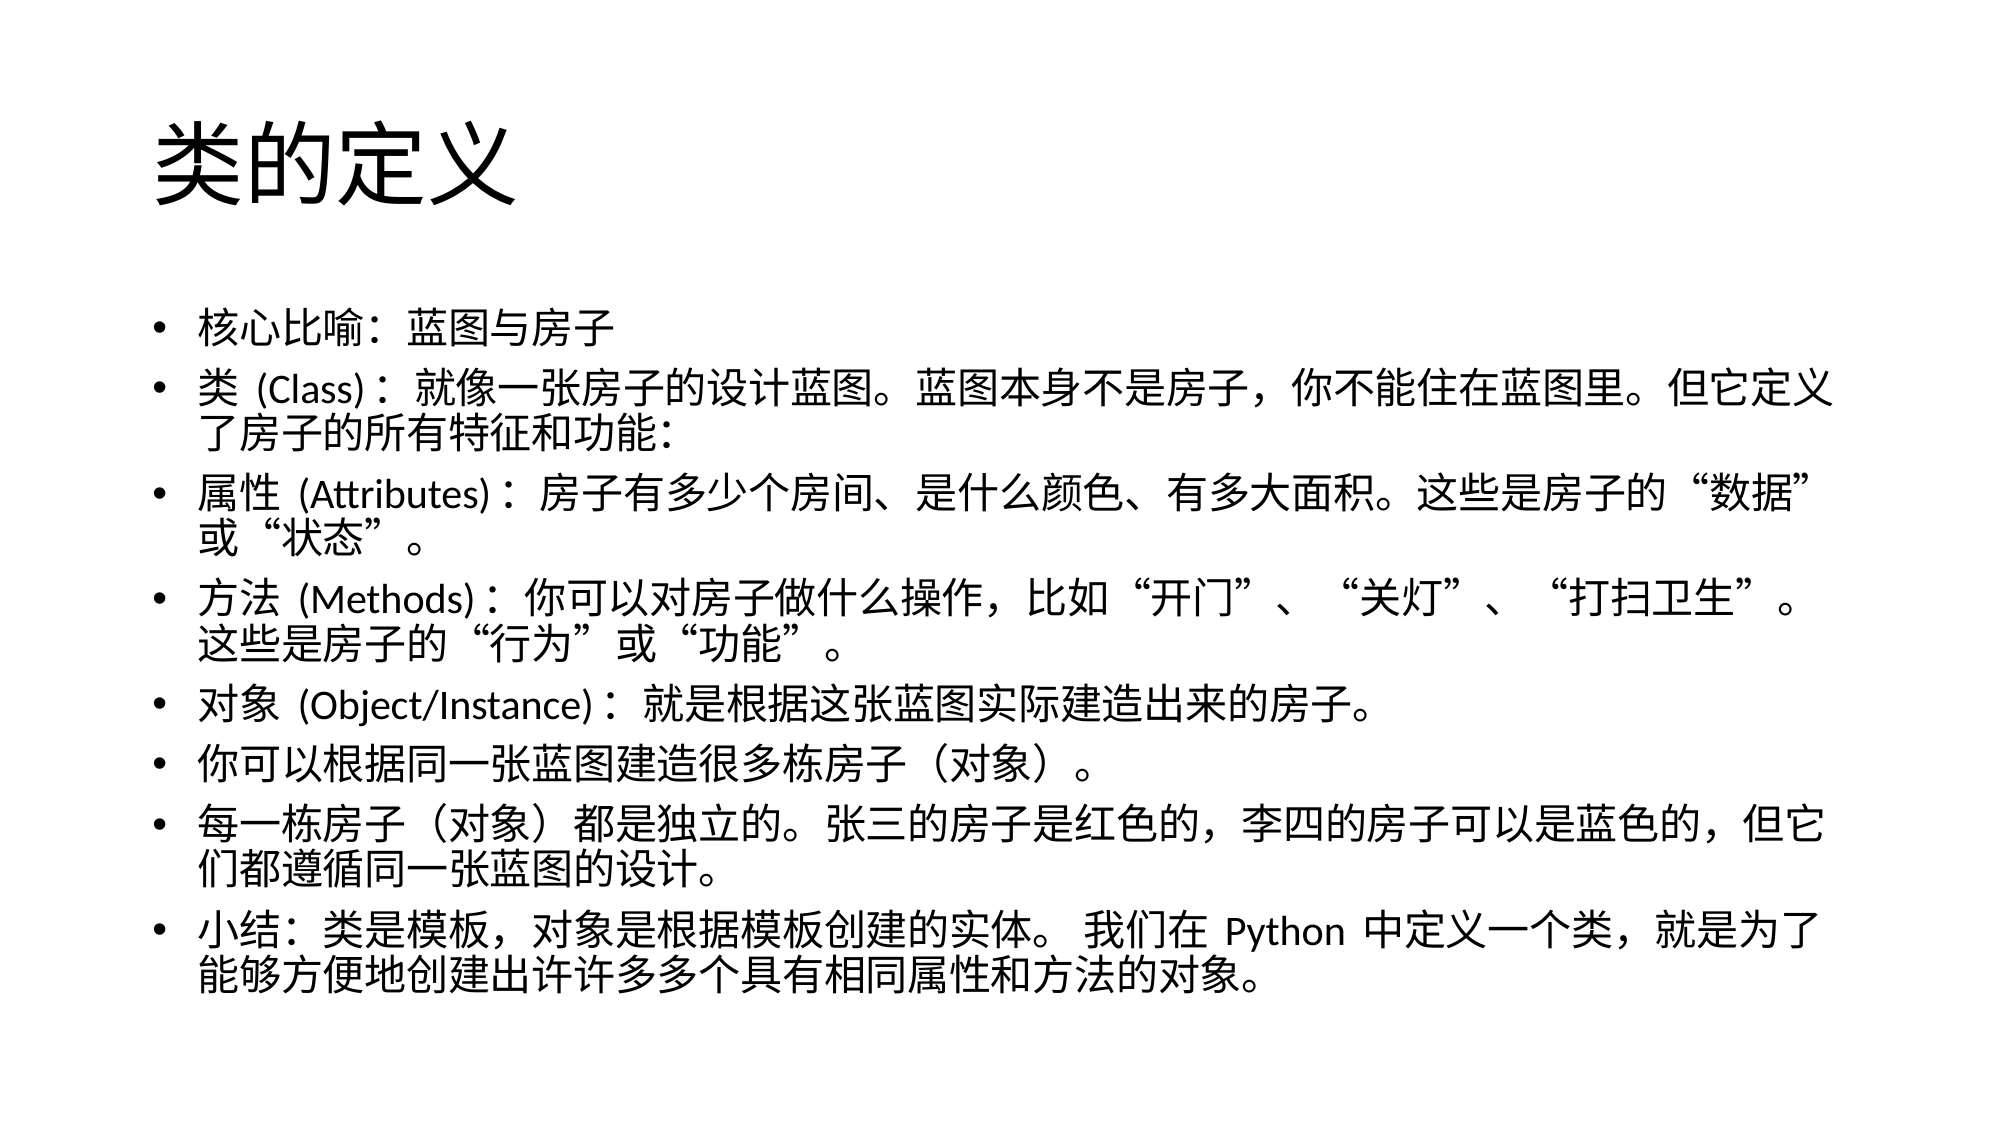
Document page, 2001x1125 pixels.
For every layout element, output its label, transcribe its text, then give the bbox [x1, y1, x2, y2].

title 类的定义 [137, 59, 1863, 278]
list 核心比喻：蓝图与房子 类 (Class)：就像一张房子的设计蓝图。蓝图本身不是房子，你不能住在蓝图里。但它定义了房子的所有特征和功能： 属性 (Attributes)：房子有多少个房间、是什么颜色、有多大面积。这些是房子的“数据”或“状态”。 方法 (Methods)：你可以对房子做什么操作，比如“开门”、“关灯”、“打扫卫生”。这些是房子的“行为”或“功能”。 对象 (Object/Instance)：就是根据这张蓝图实际建造出来的房子。 你可以根据同一张蓝图建造很多栋房子（对象）。 每一栋房子（对象）都是独立的。张三的房子是红色的，李四的房子可以是蓝色的，但它们都遵循同一张蓝图的设计。 小结：类是模板，对象是根据模板创建的实体。 我们在 Python 中定义一个类，就是为了能够方便地创建出许许多多个具有相同属性和方法的对象。 [137, 299, 1863, 1014]
